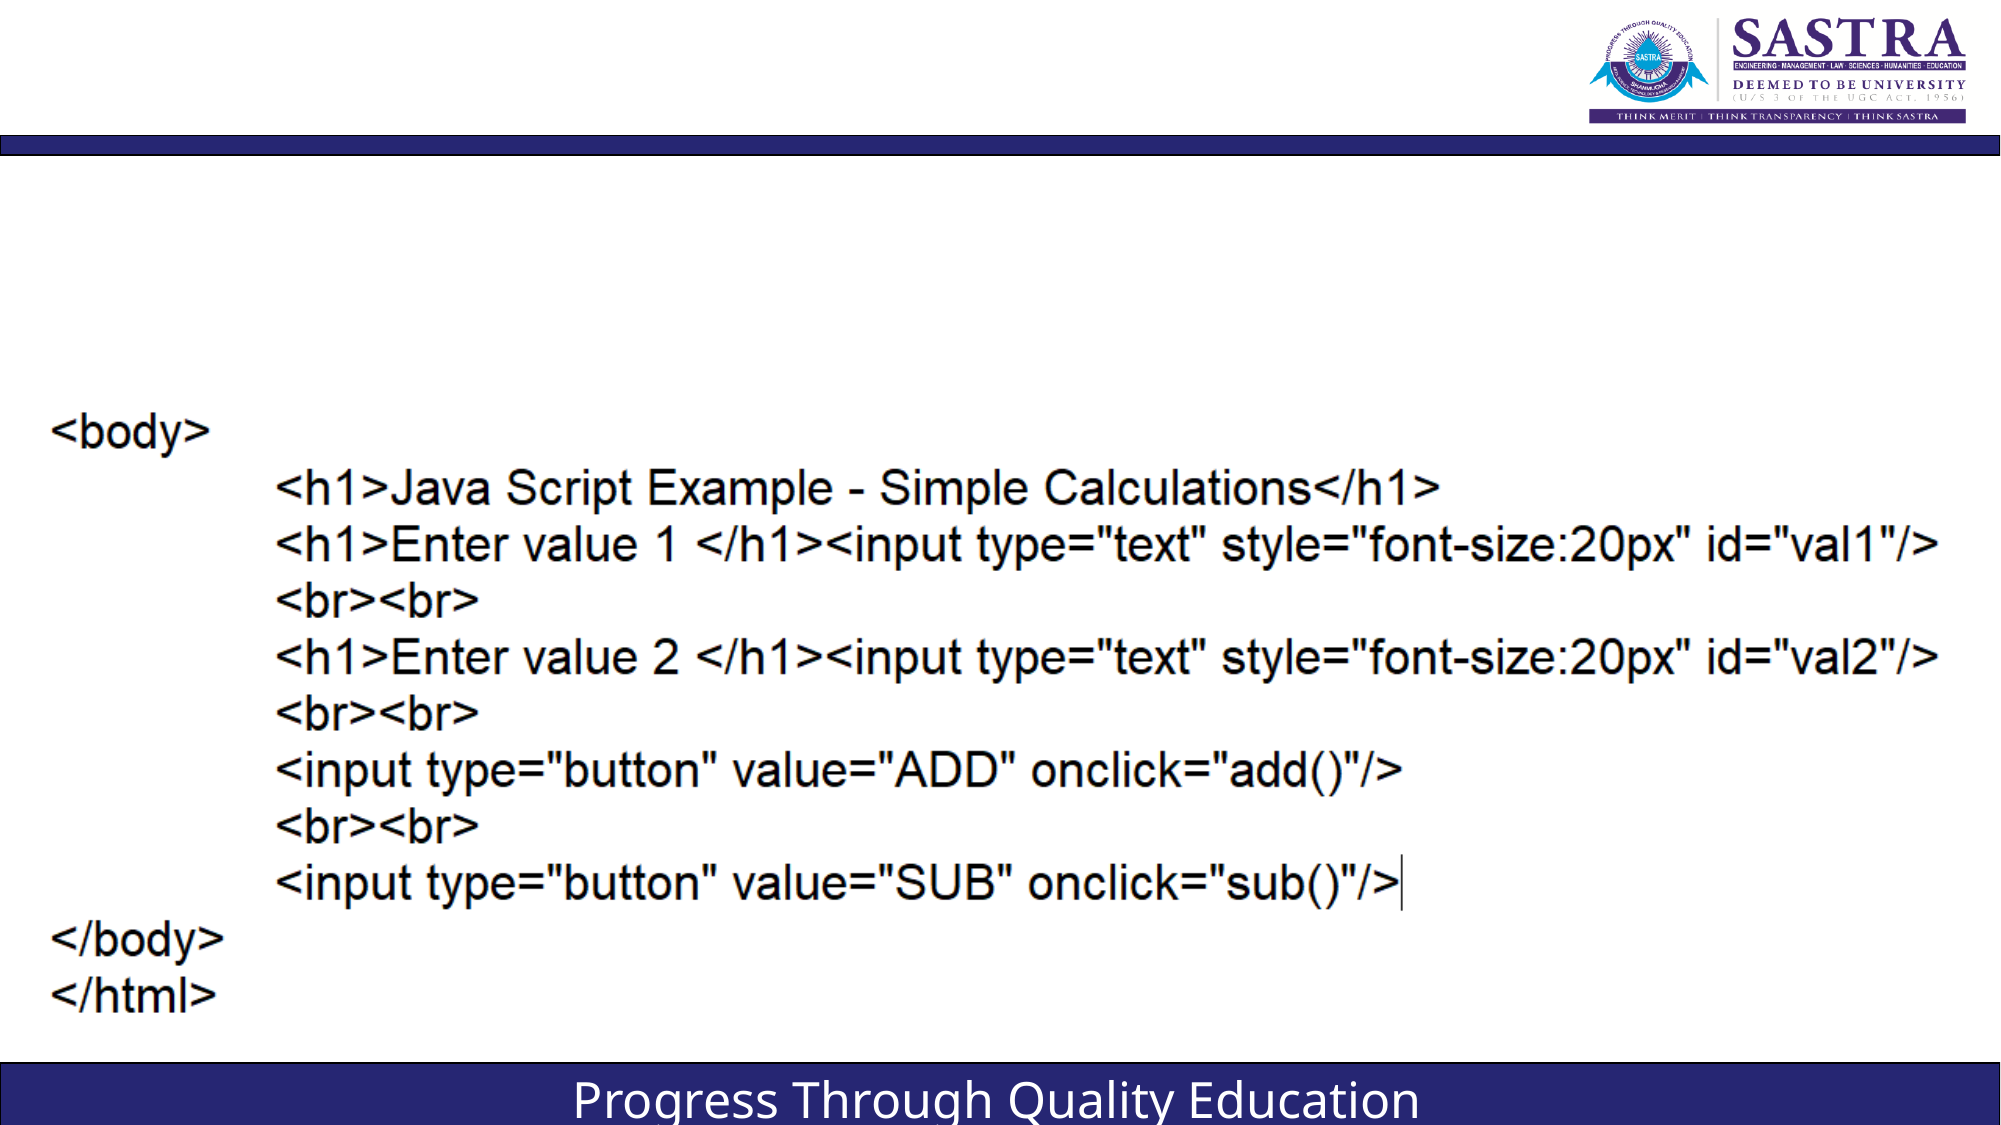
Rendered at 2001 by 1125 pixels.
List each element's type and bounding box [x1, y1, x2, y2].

picture [1566, 10, 1989, 130]
picture [36, 408, 1943, 1027]
